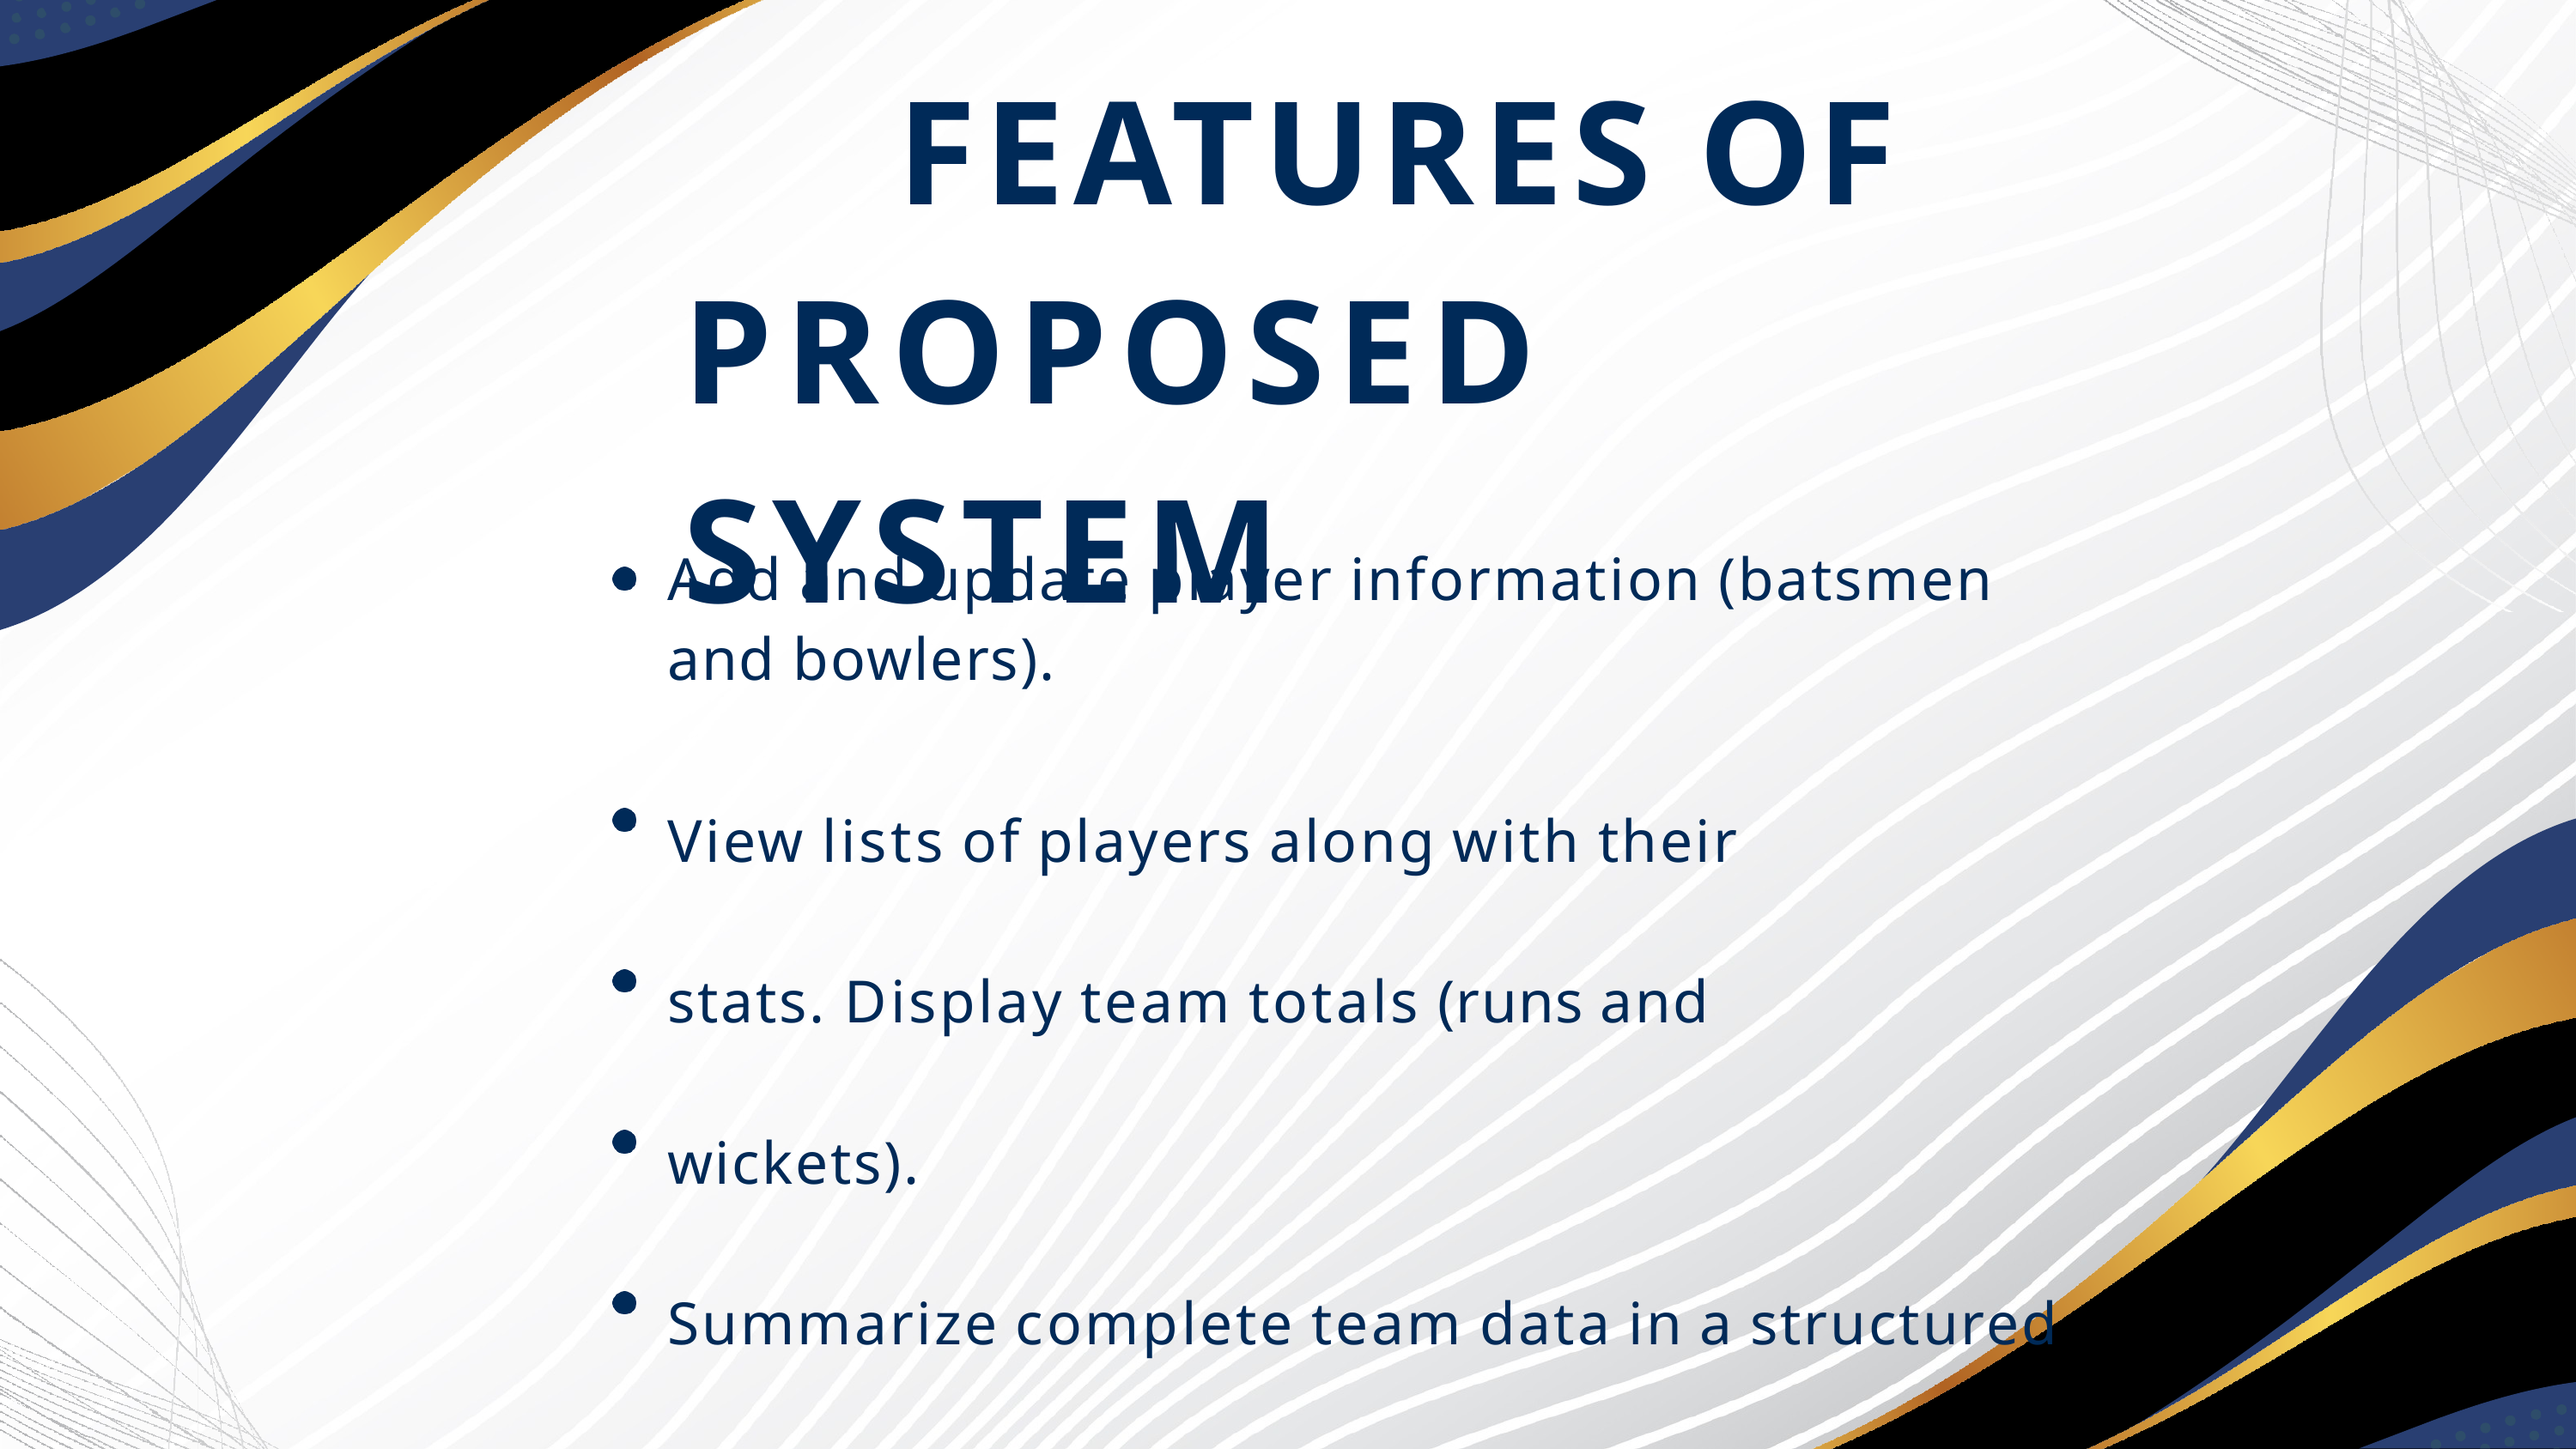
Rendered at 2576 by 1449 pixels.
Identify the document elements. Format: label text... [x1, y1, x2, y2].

picture [612, 567, 636, 591]
picture [0, 0, 2576, 1449]
title FEATURES OF PROPOSED SYSTEM [576, 33, 2175, 633]
text_box Add and update player information (batsmen and bowlers). View lists of players along with their stats. Display team totals (runs and wickets). Summarize complete team data in a structured format User-friendly menu-driven interface. [665, 633, 2173, 1449]
